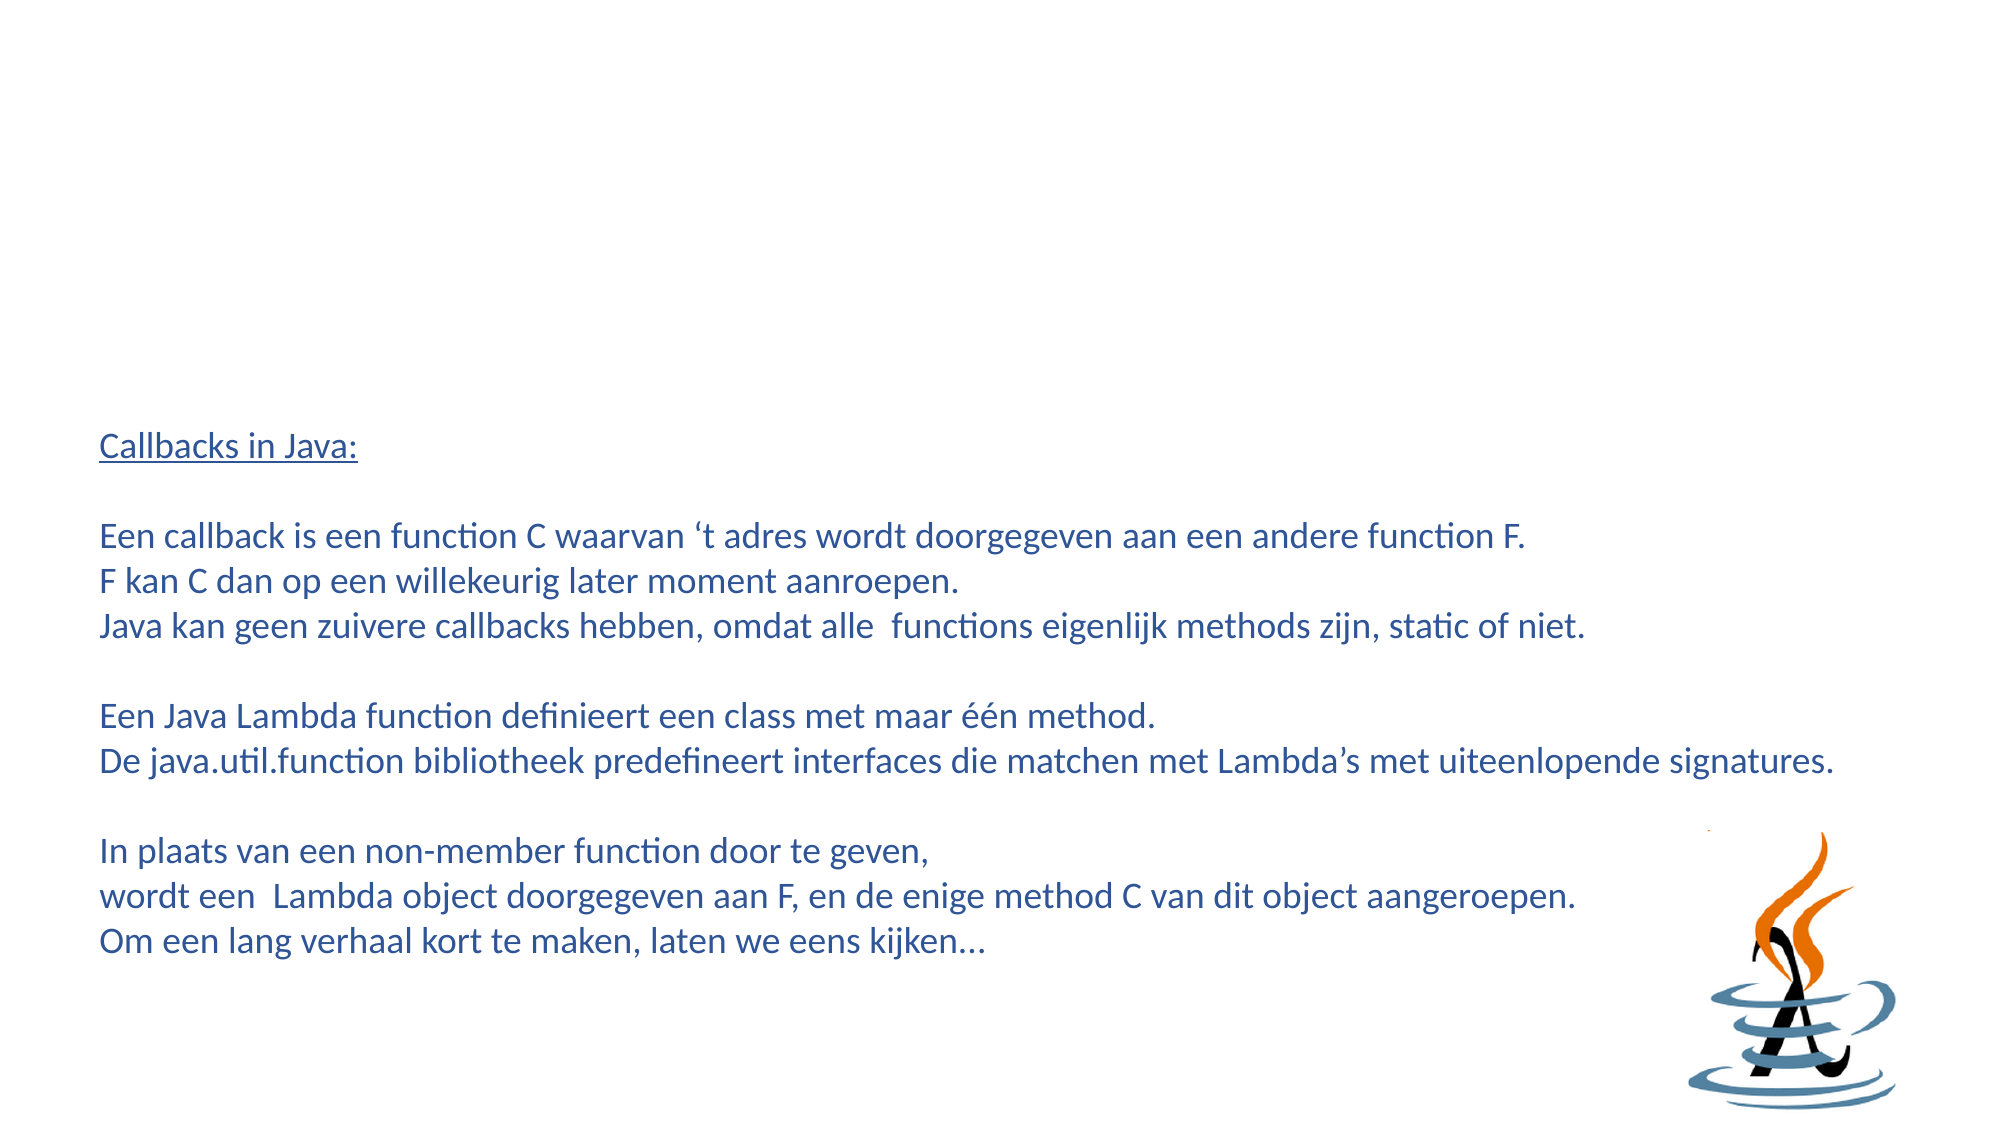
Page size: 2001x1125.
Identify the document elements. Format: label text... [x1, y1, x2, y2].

picture [1498, 823, 2000, 1125]
text_box Callbacks in Java: Een callback is een function C waarvan ‘t adres wordt doorgegeven aan een andere function F. F kan C dan op een willekeurig later moment aanroepen. Java kan geen zuivere callbacks hebben, omdat alle functions eigenlijk methods zijn, static of niet. Een Java Lambda function definieert een class met maar één method. De java.util.function bibliotheek predefineert interfaces die matchen met Lambda’s met uiteenlopende signatures. In plaats van een non-member function door te geven, wordt een Lambda object doorgegeven aan F, en de enige method C van dit object aangeroepen. Om een lang verhaal kort te maken, laten we eens kijken... [84, 413, 1853, 1014]
